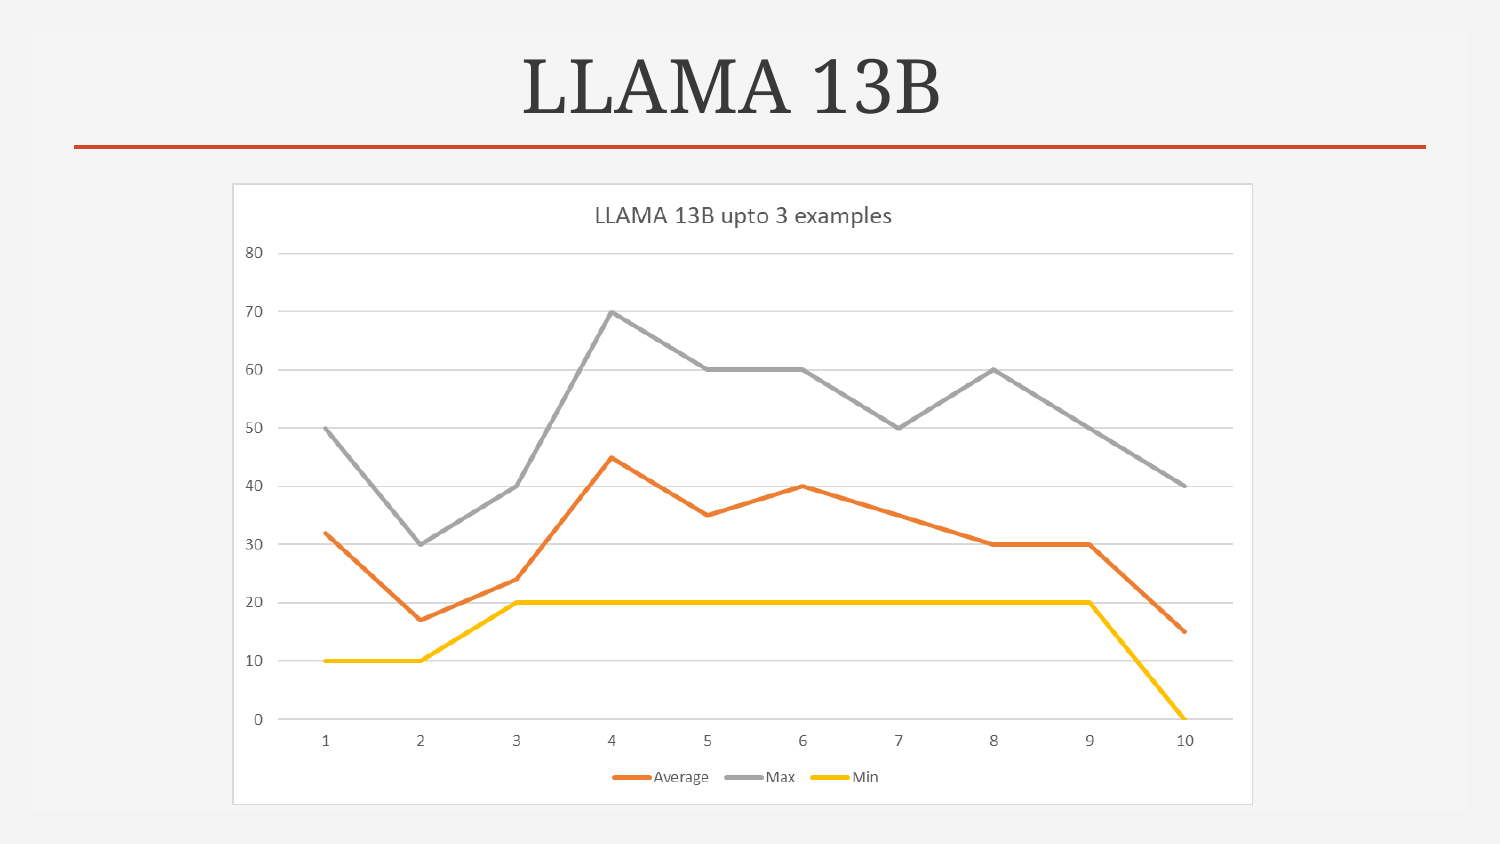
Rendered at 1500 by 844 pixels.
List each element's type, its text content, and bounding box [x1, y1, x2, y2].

picture [232, 182, 1253, 805]
title LLAMA 13B [64, 55, 1422, 134]
